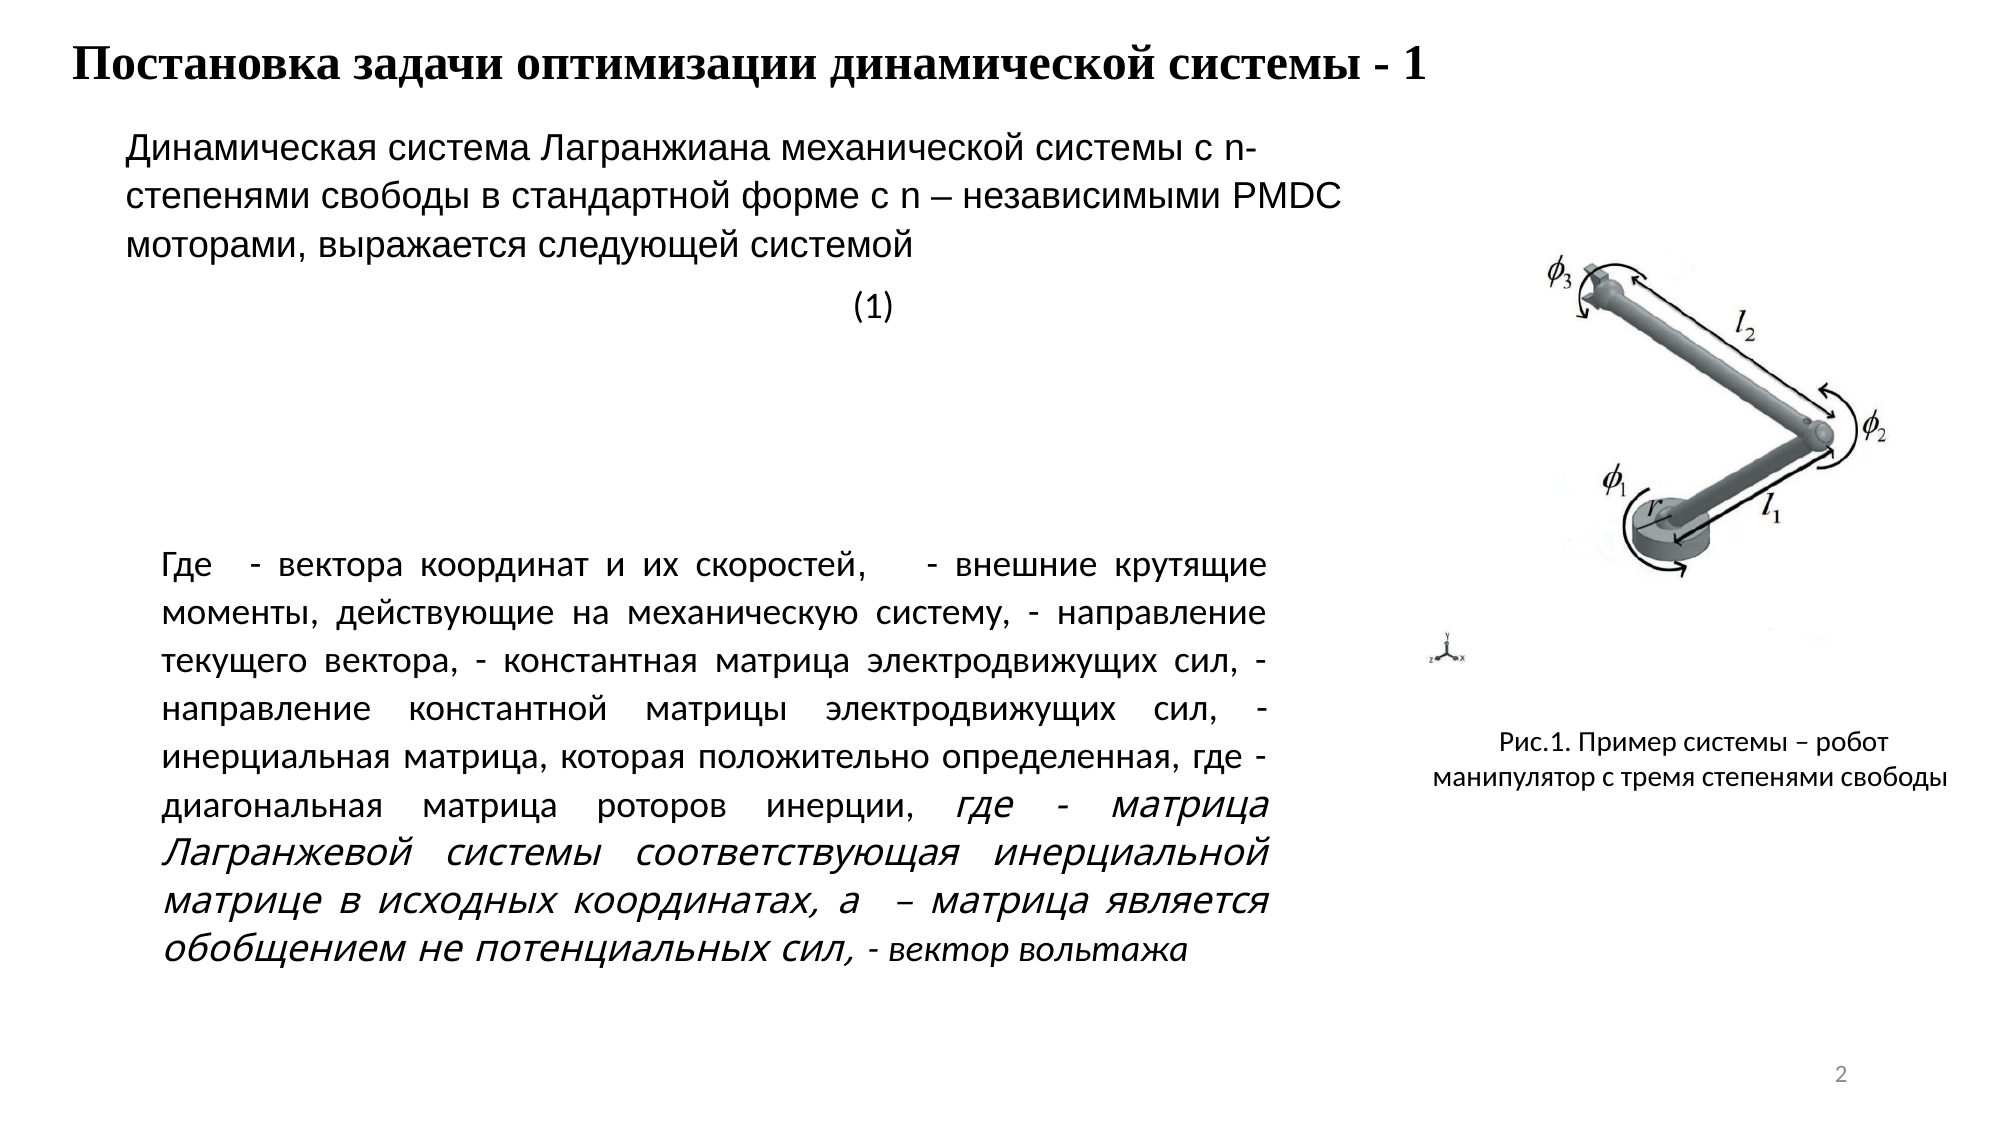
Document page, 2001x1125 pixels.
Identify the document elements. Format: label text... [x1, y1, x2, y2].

title Постановка задачи оптимизации динамической системы - 1 [0, 22, 1500, 99]
slide_number 2 [1412, 1042, 1863, 1103]
text_box Рис.1. Пример системы – робот манипулятор с тремя степенями свободы [1412, 715, 1976, 800]
picture [1347, 203, 1928, 685]
